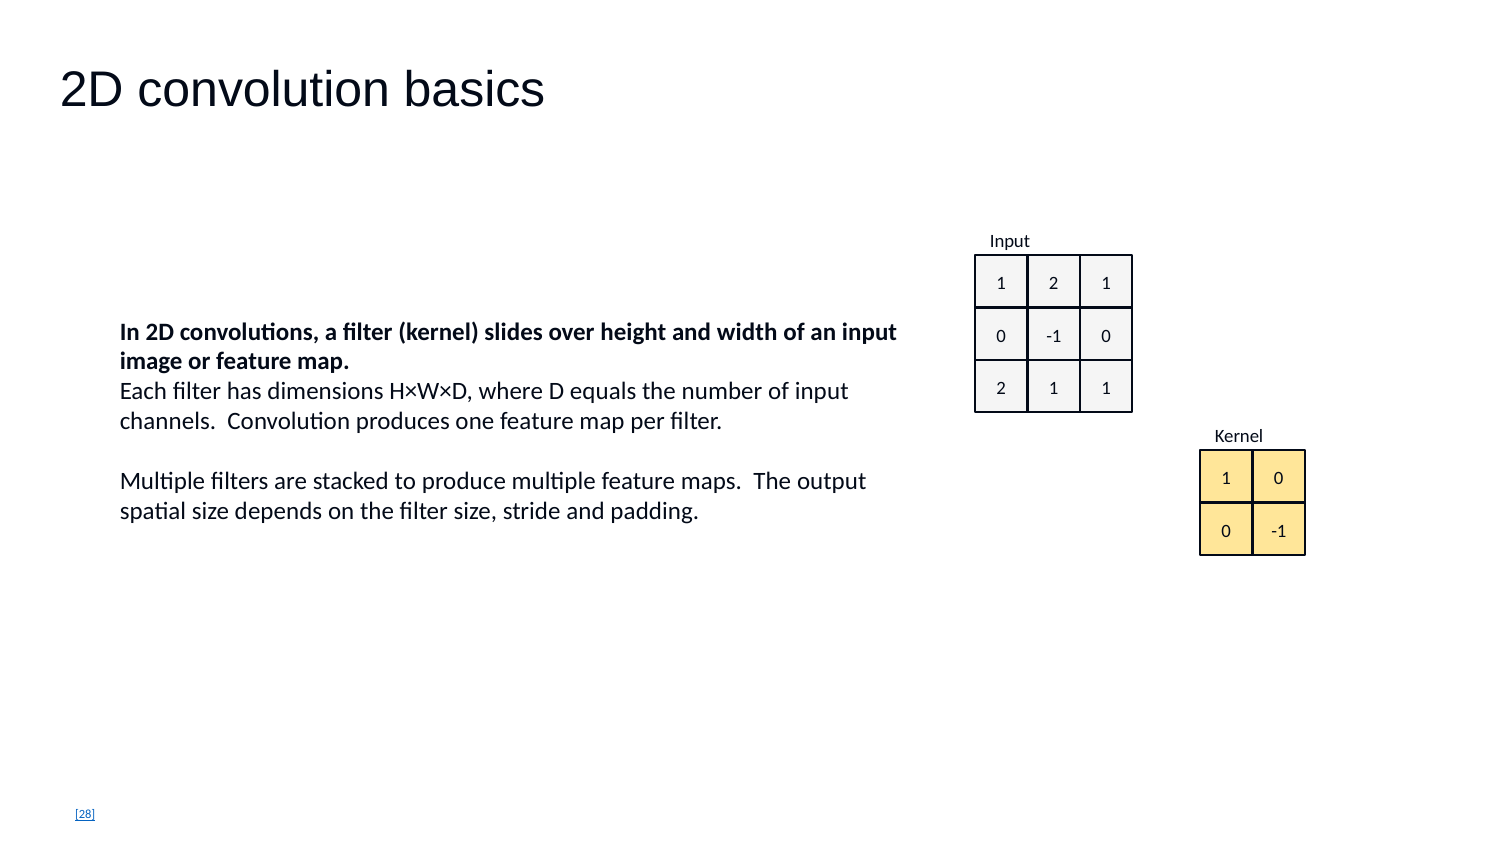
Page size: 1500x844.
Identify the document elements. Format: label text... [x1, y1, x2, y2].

text_box [975, 307, 1027, 319]
text_box [1027, 297, 1080, 307]
text_box -1 [1252, 514, 1305, 545]
text_box -1 [1027, 319, 1080, 350]
text_box [1080, 307, 1133, 319]
text_box [1080, 402, 1133, 413]
text_box [1027, 402, 1080, 413]
text_box [975, 360, 1027, 371]
text_box [1200, 492, 1252, 502]
text_box 0 [1252, 461, 1305, 492]
text_box 1 [1080, 371, 1133, 402]
text_box 0 [975, 319, 1027, 350]
text_box Input [974, 217, 1170, 263]
text_box [1252, 502, 1305, 514]
text_box 0 [1200, 514, 1252, 545]
text_box [1252, 492, 1305, 502]
text_box In 2D convolutions, a filter (kernel) slides over height and width of an input image or feature map. Each filter has dimensions H×W×D, where D equals the number of input channels. Convolution produces one feature map per filter. Multiple filters are stacked to produce multiple feature maps. The output spatial size depends on the filter size, stride and padding. [104, 239, 930, 600]
text_box 2D convolution basics [44, 45, 1455, 128]
text_box [1027, 307, 1080, 319]
text_box [1080, 350, 1133, 360]
text_box 2 [1027, 266, 1080, 297]
text_box [1080, 297, 1133, 307]
text_box [975, 297, 1027, 307]
text_box 1 [1080, 266, 1133, 297]
text_box [1200, 545, 1252, 555]
text_box [28] [74, 791, 1425, 837]
text_box [1200, 502, 1252, 514]
text_box 1 [1200, 461, 1252, 492]
text_box 2 [975, 371, 1027, 402]
text_box [975, 402, 1027, 413]
text_box 1 [1027, 371, 1080, 402]
text_box [1027, 350, 1080, 360]
text_box [975, 350, 1027, 360]
text_box [1027, 360, 1080, 371]
text_box 1 [975, 266, 1027, 297]
text_box [1252, 545, 1305, 555]
text_box 0 [1080, 319, 1133, 350]
text_box Kernel [1199, 412, 1395, 458]
text_box [1080, 360, 1133, 371]
